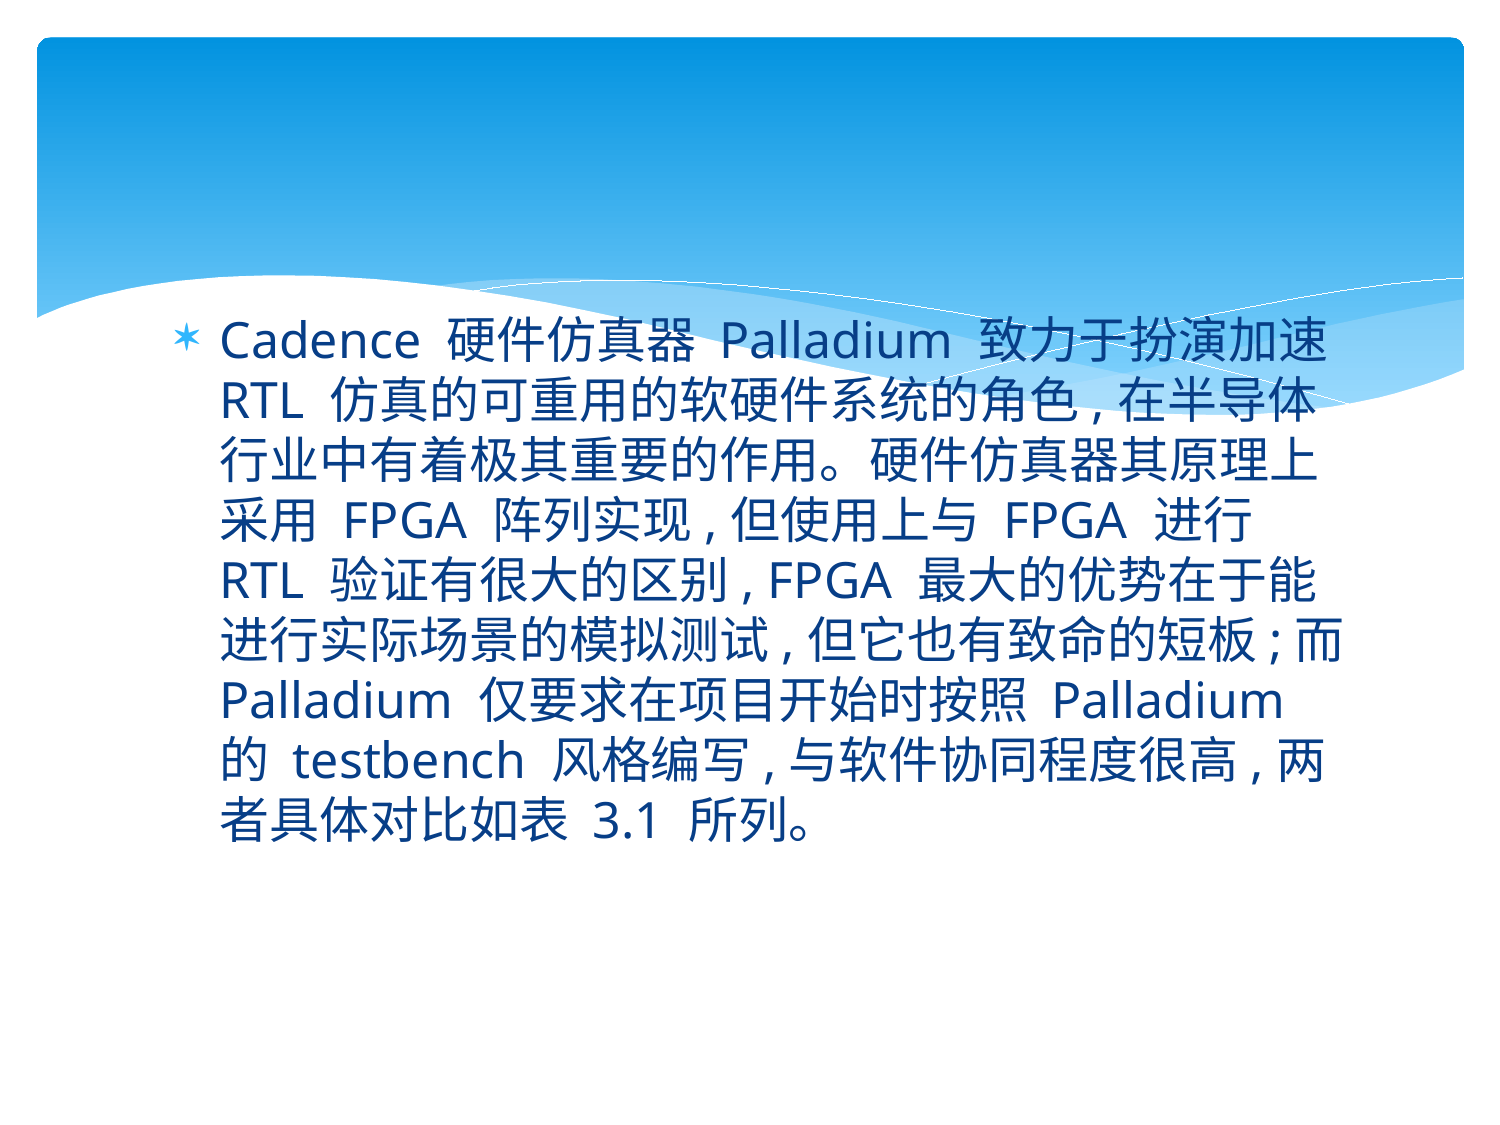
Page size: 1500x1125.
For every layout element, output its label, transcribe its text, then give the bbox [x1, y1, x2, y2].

list Cadence 硬件仿真器 Palladium 致力于扮演加速 RTL 仿真的可重用的软硬件系统的角色,在半导体行业中有着极其重要的作用。硬件仿真器其原理上采用 FPGA 阵列实现,但使用上与 FPGA 进行 RTL 验证有很大的区别, FPGA 最大的优势在于能进行实际场景的模拟测试,但它也有致命的短板;而 Palladium 仅要求在项目开始时按照 Palladium 的 testbench 风格编写,与软件协同程度很高,两者具体对比如表 3.1 所列。 [159, 300, 1375, 867]
title [75, 55, 1425, 261]
